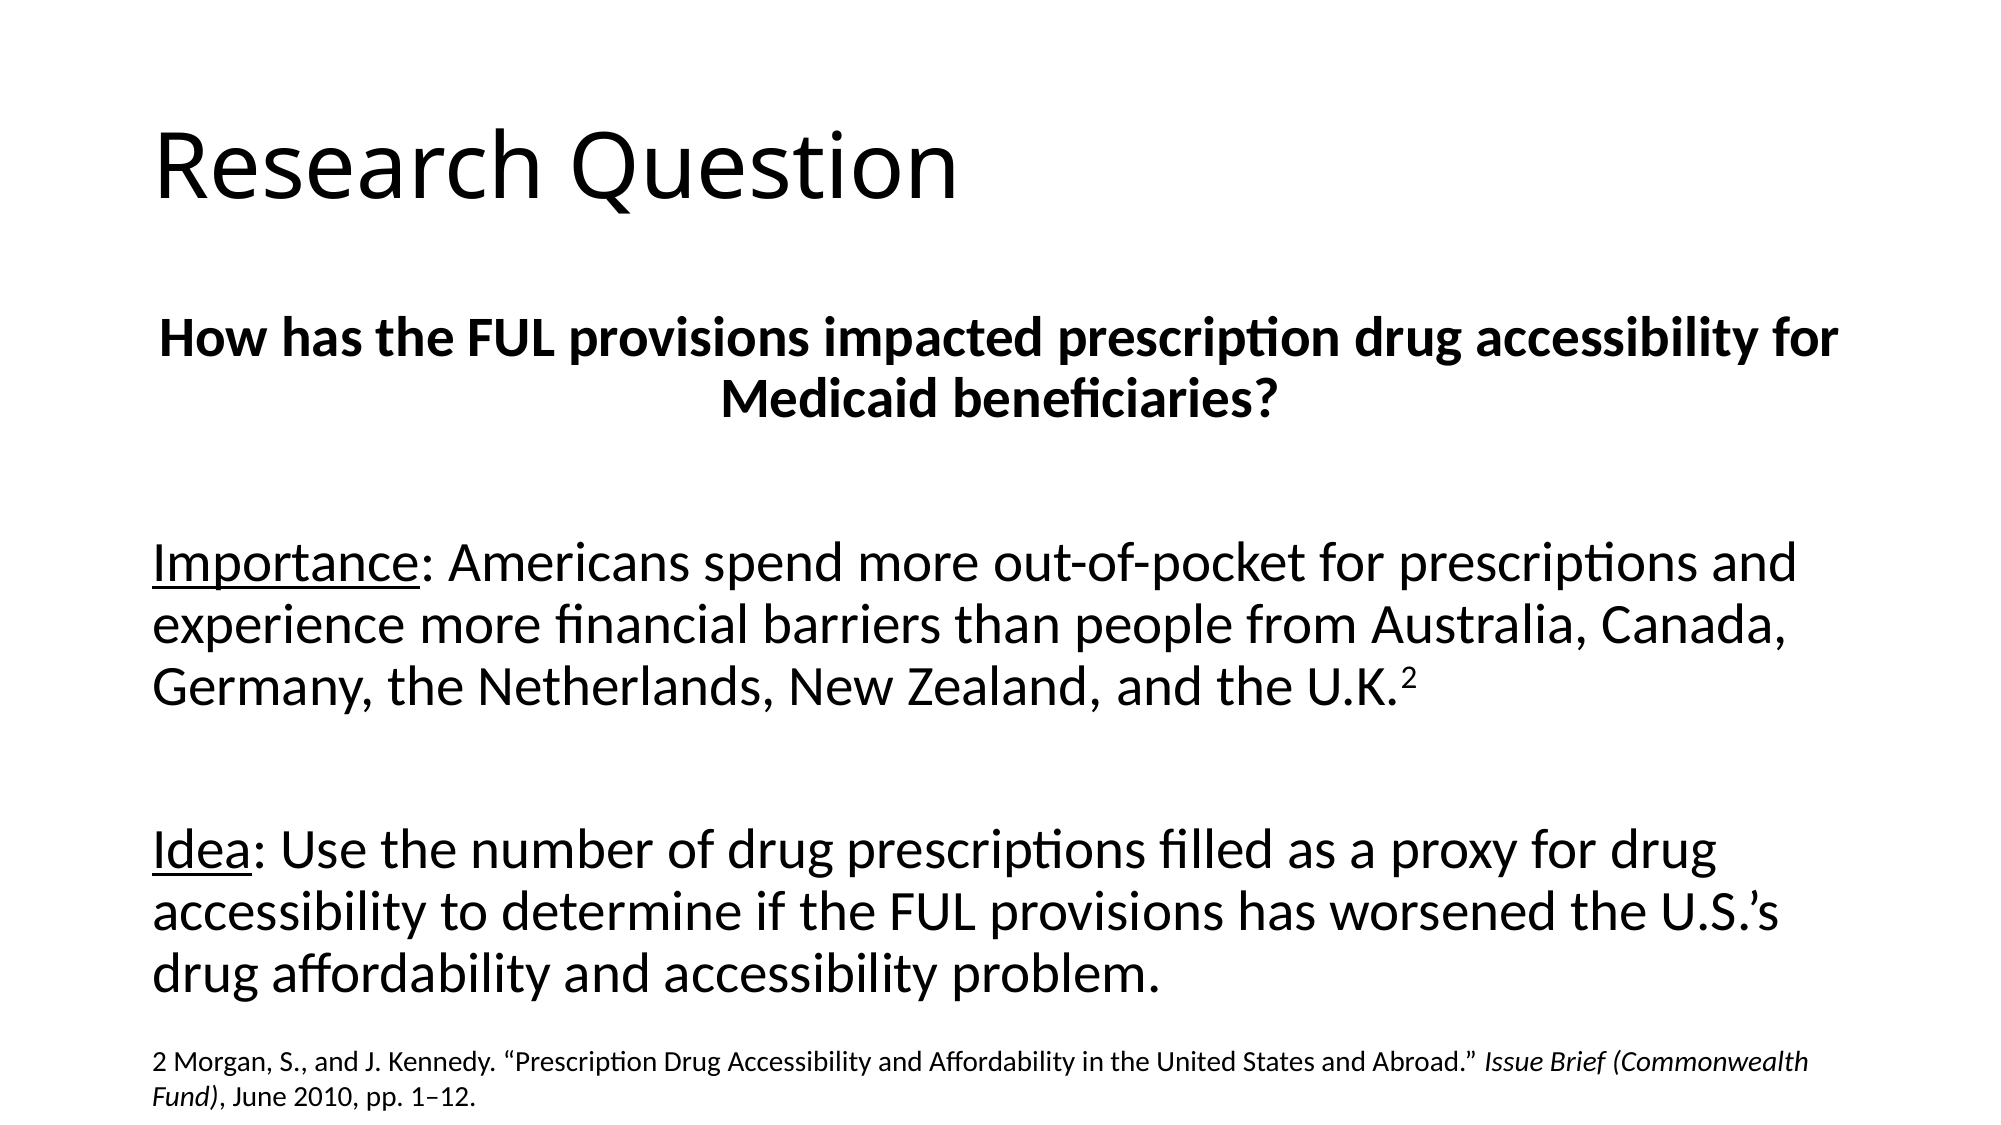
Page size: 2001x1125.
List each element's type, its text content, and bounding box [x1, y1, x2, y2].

list How has the FUL provisions impacted prescription drug accessibility for Medicaid beneficiaries? Importance: Americans spend more out-of-pocket for prescriptions and experience more financial barriers than people from Australia, Canada, Germany, the Netherlands, New Zealand, and the U.K.2 Idea: Use the number of drug prescriptions filled as a proxy for drug accessibility to determine if the FUL provisions has worsened the U.S.’s drug affordability and accessibility problem. [137, 299, 1863, 1014]
text_box 2 Morgan, S., and J. Kennedy. “Prescription Drug Accessibility and Affordability in the United States and Abroad.” Issue Brief (Commonwealth Fund), June 2010, pp. 1–12. [137, 1035, 1863, 1120]
title Research Question [137, 59, 1863, 278]
